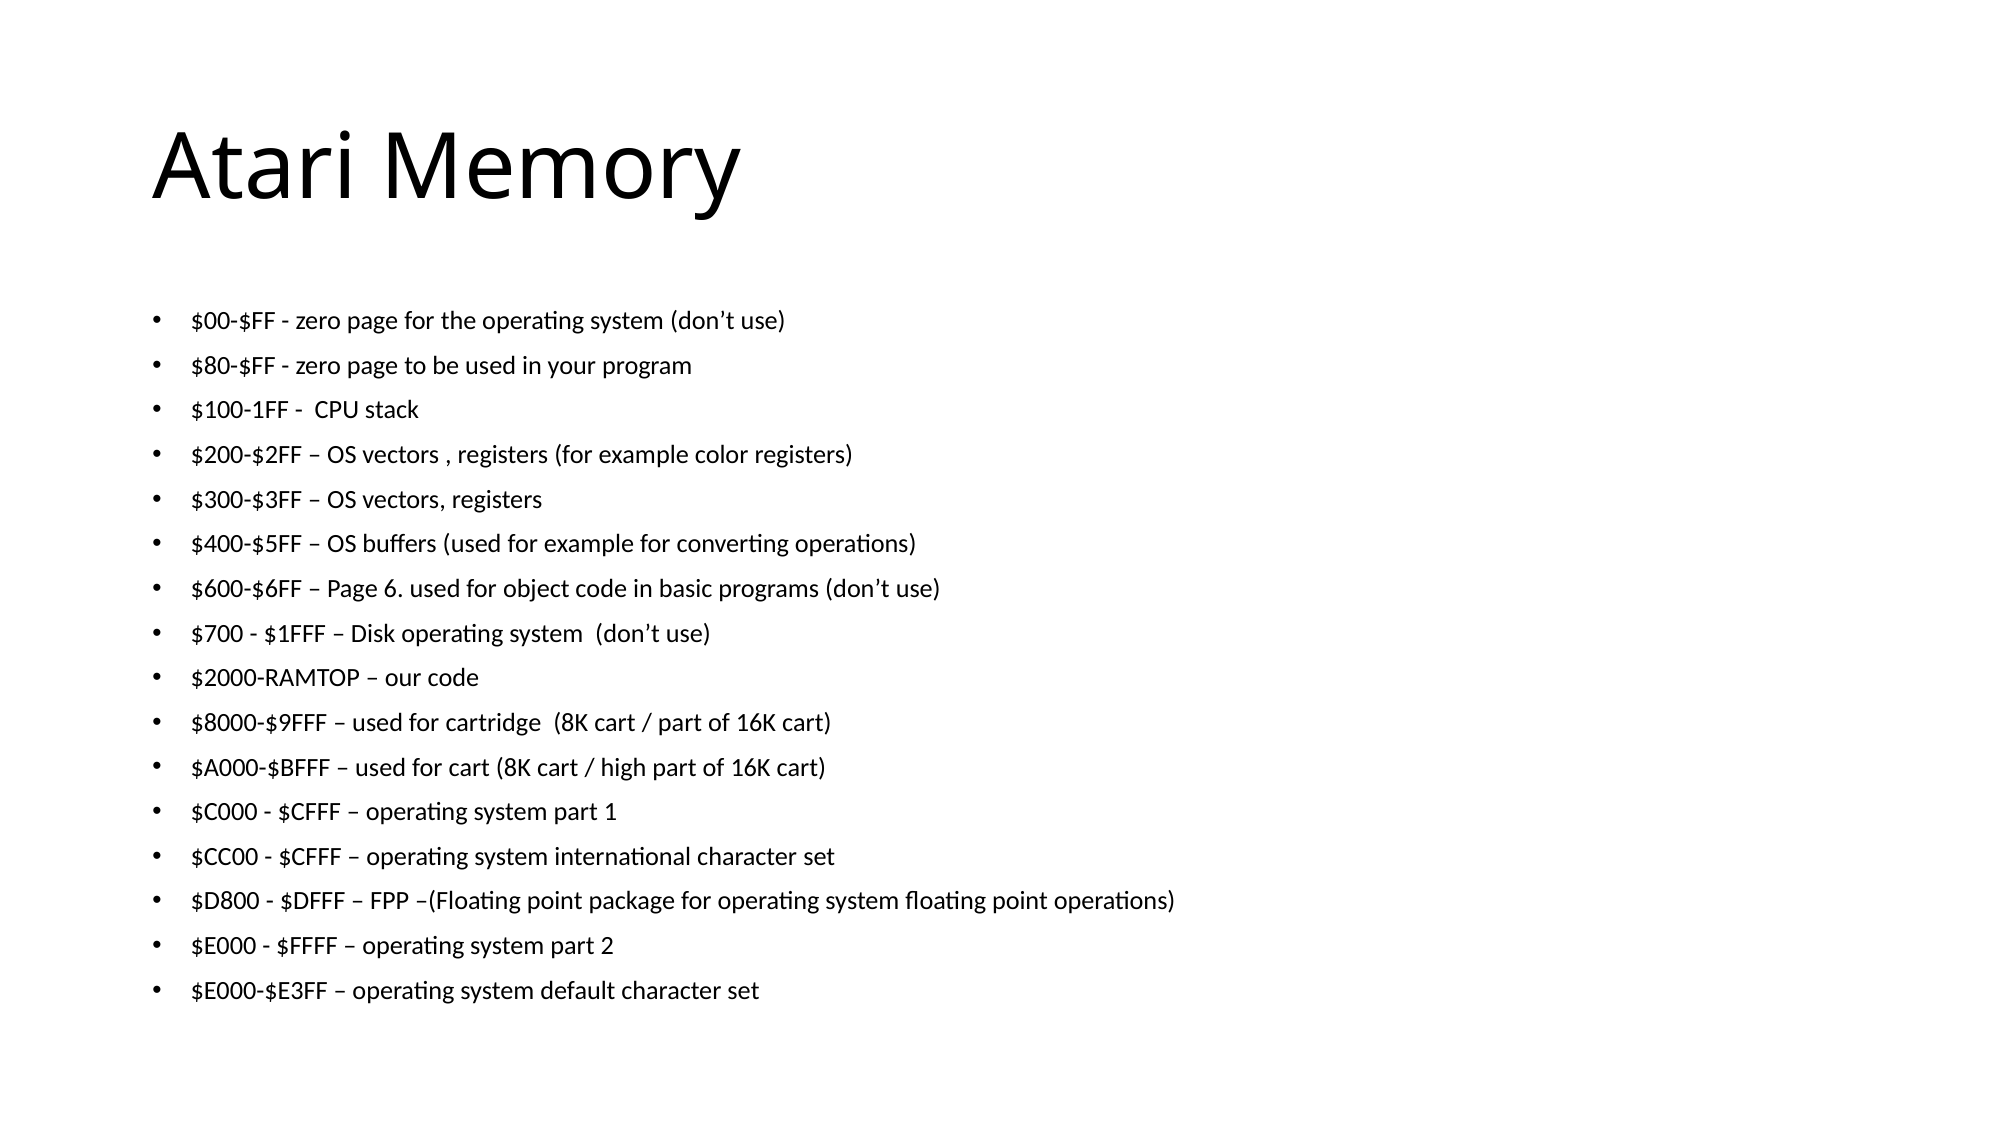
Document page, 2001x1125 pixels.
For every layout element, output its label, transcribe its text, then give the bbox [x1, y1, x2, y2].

title Atari Memory [137, 59, 1863, 278]
list $00-$FF - zero page for the operating system (don’t use) $80-$FF - zero page to be used in your program $100-1FF - CPU stack $200-$2FF – OS vectors , registers (for example color registers) $300-$3FF – OS vectors, registers $400-$5FF – OS buffers (used for example for converting operations) $600-$6FF – Page 6. used for object code in basic programs (don’t use) $700 - $1FFF – Disk operating system (don’t use) $2000-RAMTOP – our code $8000-$9FFF – used for cartridge (8K cart / part of 16K cart) $A000-$BFFF – used for cart (8K cart / high part of 16K cart) $C000 - $CFFF – operating system part 1 $CC00 - $CFFF – operating system international character set $D800 - $DFFF – FPP –(Floating point package for operating system floating point operations) $E000 - $FFFF – operating system part 2 $E000-$E3FF – operating system default character set [137, 299, 1863, 1014]
